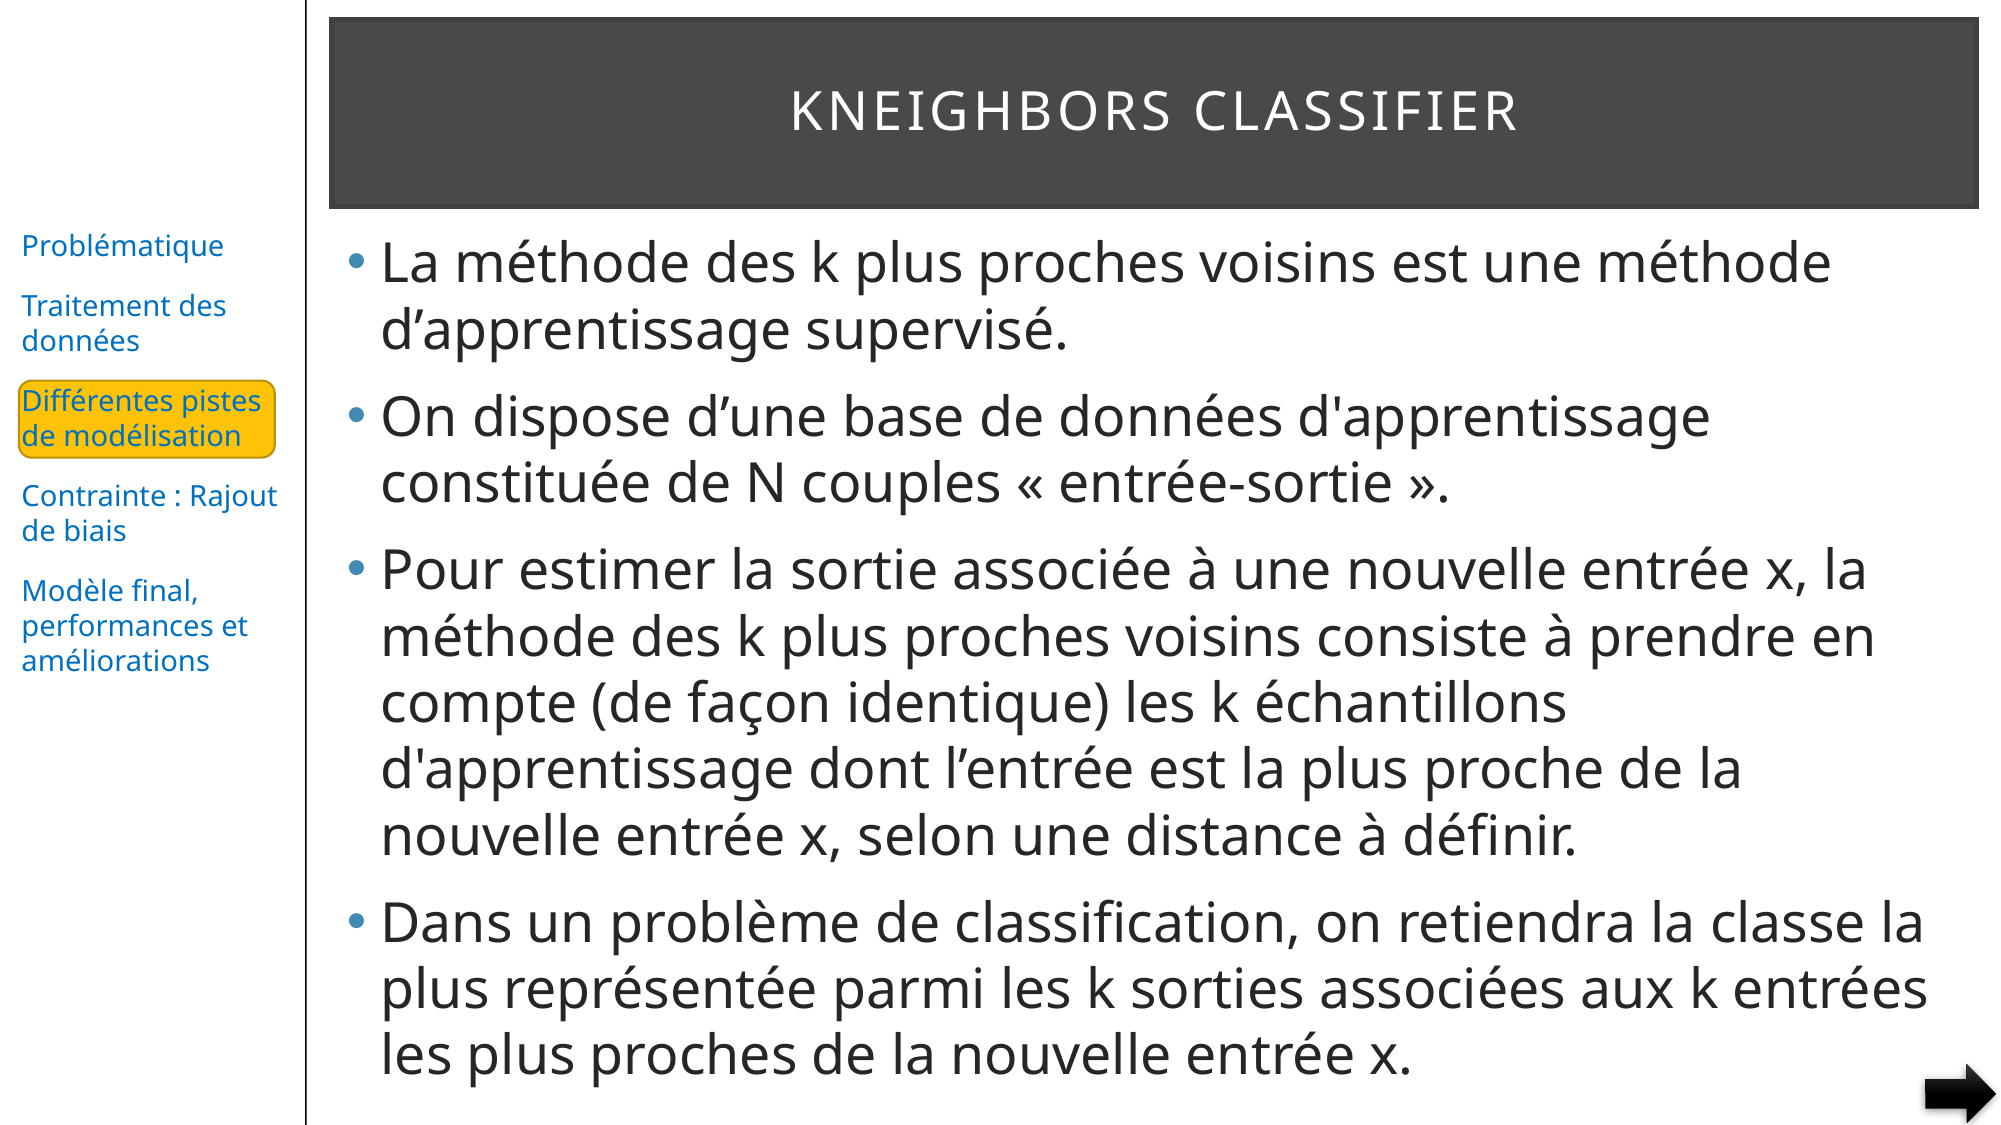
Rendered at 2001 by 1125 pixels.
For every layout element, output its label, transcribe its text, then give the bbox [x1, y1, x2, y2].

title Kneighbors Classifier [329, 17, 1979, 209]
list La méthode des k plus proches voisins est une méthode d’apprentissage supervisé. On dispose d’une base de données d'apprentissage constituée de N couples « entrée-sortie ». Pour estimer la sortie associée à une nouvelle entrée x, la méthode des k plus proches voisins consiste à prendre en compte (de façon identique) les k échantillons d'apprentissage dont l’entrée est la plus proche de la nouvelle entrée x, selon une distance à définir. Dans un problème de classification, on retiendra la classe la plus représentée parmi les k sorties associées aux k entrées les plus proches de la nouvelle entrée x. [331, 219, 1977, 1106]
text_box [1925, 1064, 1997, 1124]
